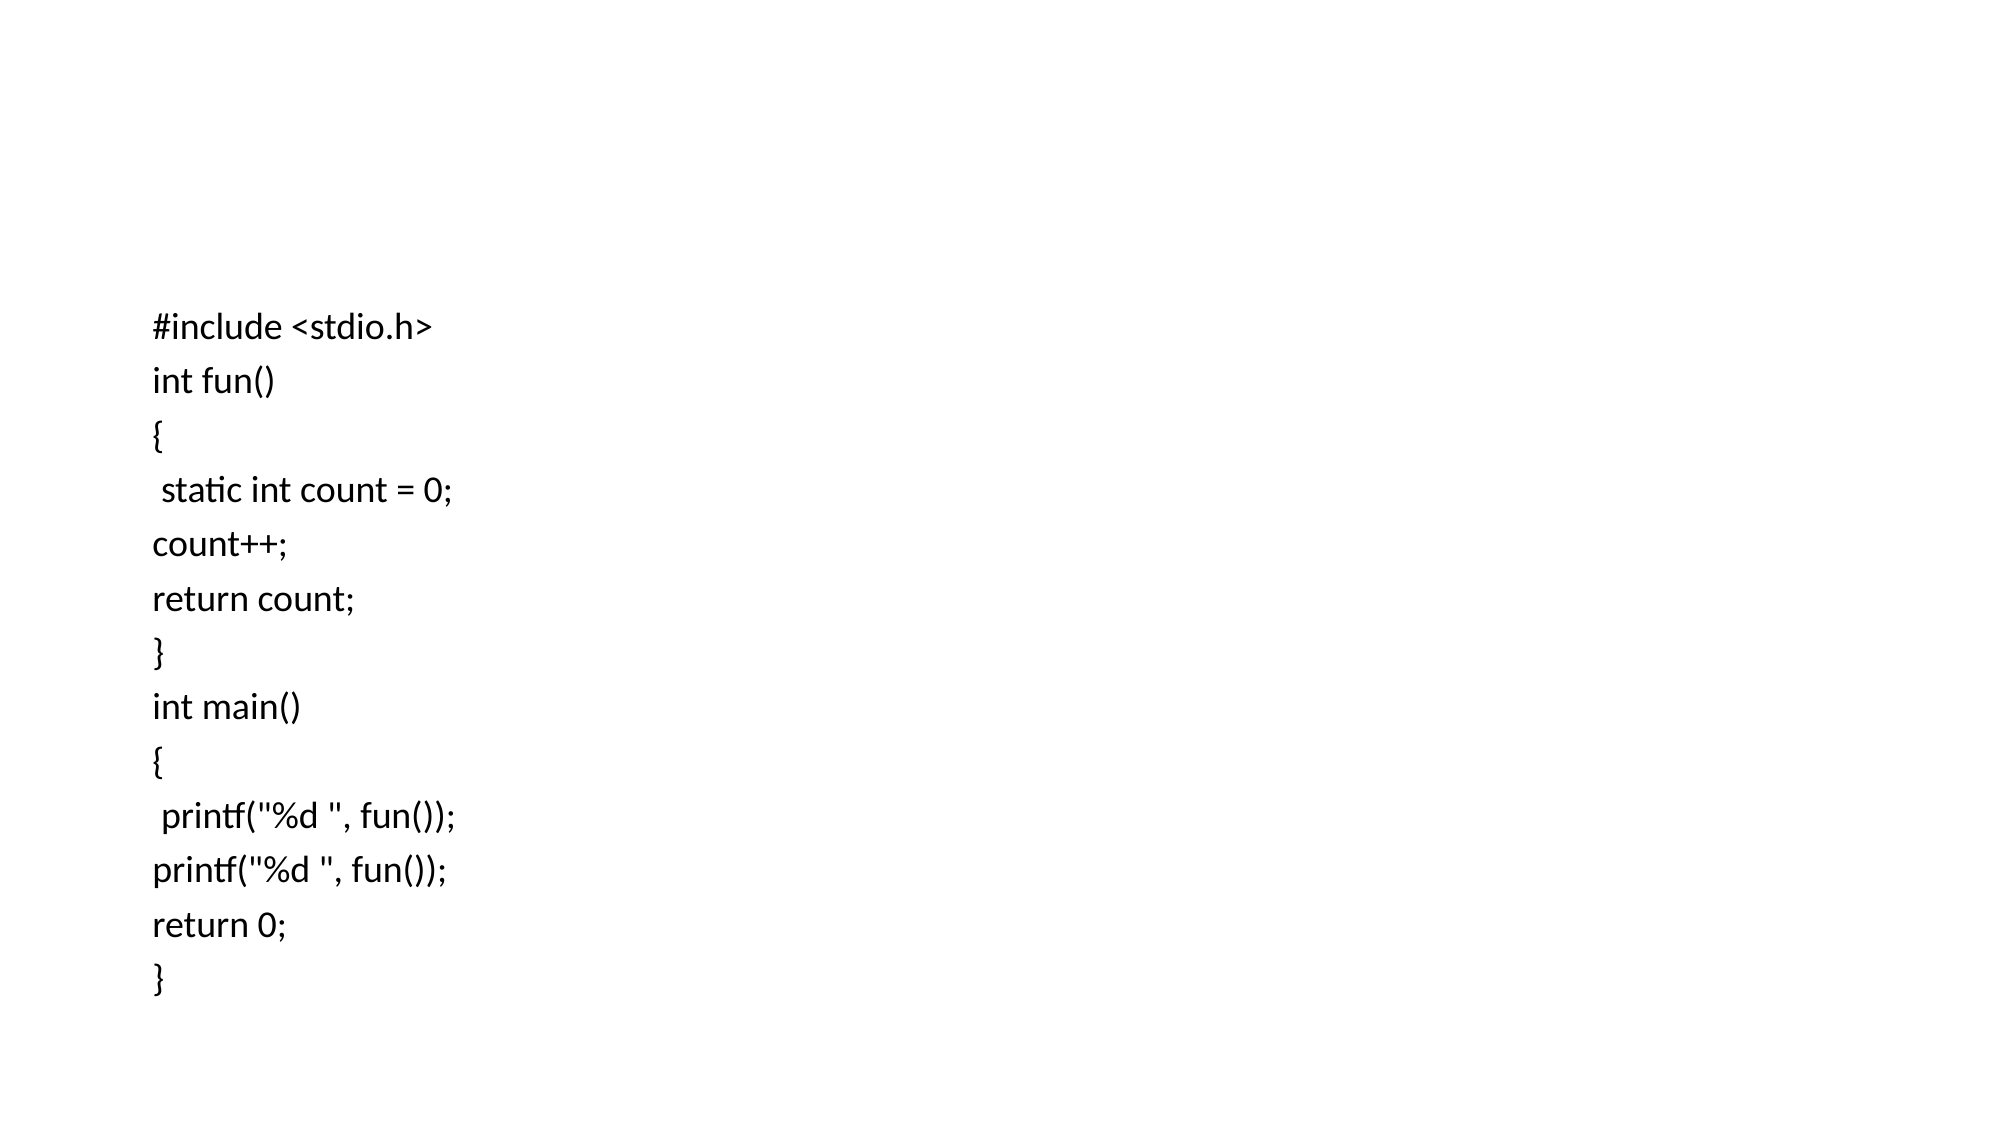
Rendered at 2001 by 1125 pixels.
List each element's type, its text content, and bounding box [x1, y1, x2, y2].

list #include <stdio.h> int fun() { static int count = 0; count++; return count; } int main() { printf("%d ", fun()); printf("%d ", fun()); return 0; } [137, 299, 1863, 1014]
